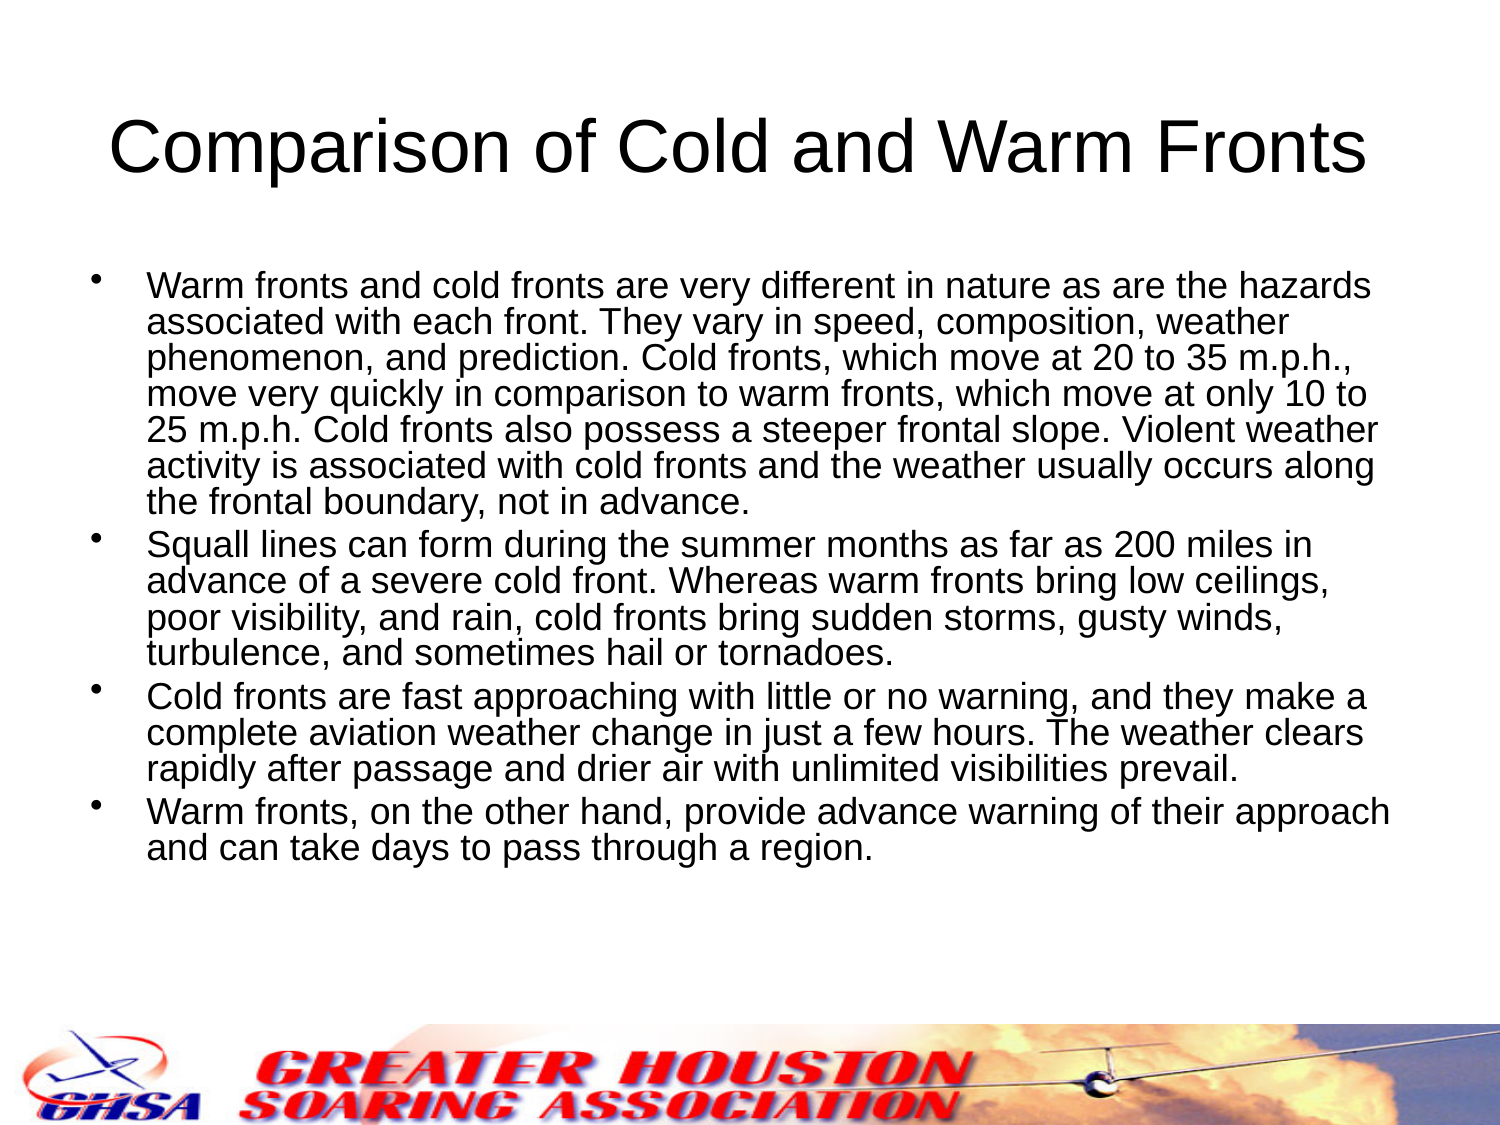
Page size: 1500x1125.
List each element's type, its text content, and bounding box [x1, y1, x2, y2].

picture [0, 1024, 1500, 1125]
list Warm fronts and cold fronts are very different in nature as are the hazards associated with each front. They vary in speed, composition, weather phenomenon, and prediction. Cold fronts, which move at 20 to 35 m.p.h., move very quickly in comparison to warm fronts, which move at only 10 to 25 m.p.h. Cold fronts also possess a steeper frontal slope. Violent weather activity is associated with cold fronts and the weather usually occurs along the frontal boundary, not in advance. Squall lines can form during the summer months as far as 200 miles in advance of a severe cold front. Whereas warm fronts bring low ceilings, poor visibility, and rain, cold fronts bring sudden storms, gusty winds, turbulence, and sometimes hail or tornadoes. Cold fronts are fast approaching with little or no warning, and they make a complete aviation weather change in just a few hours. The weather clears rapidly after passage and drier air with unlimited visibilities prevail. Warm fronts, on the other hand, provide advance warning of their approach and can take days to pass through a region. [74, 262, 1426, 1006]
title Comparison of Cold and Warm Fronts [74, 44, 1426, 233]
